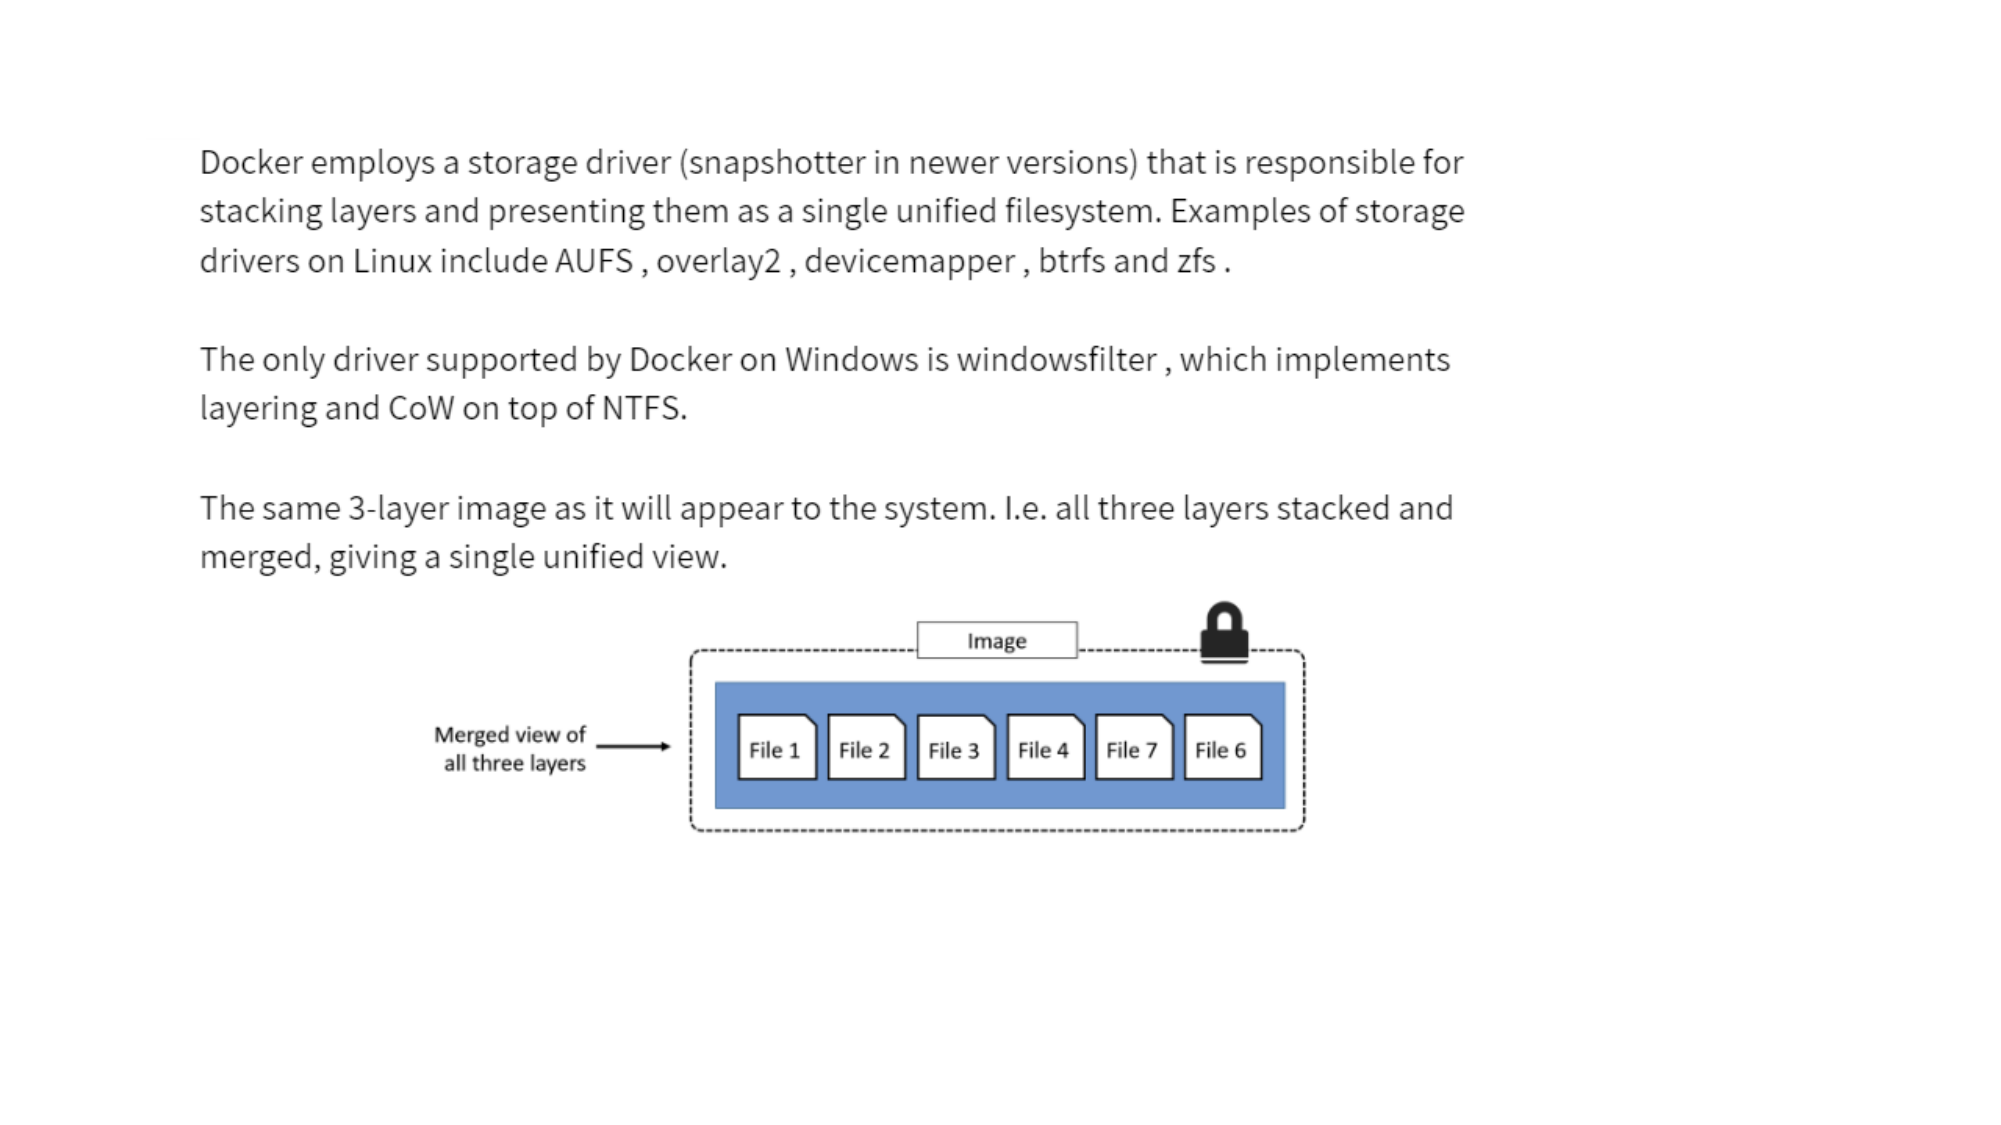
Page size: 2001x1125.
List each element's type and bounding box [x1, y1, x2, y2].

picture [146, 138, 1649, 850]
